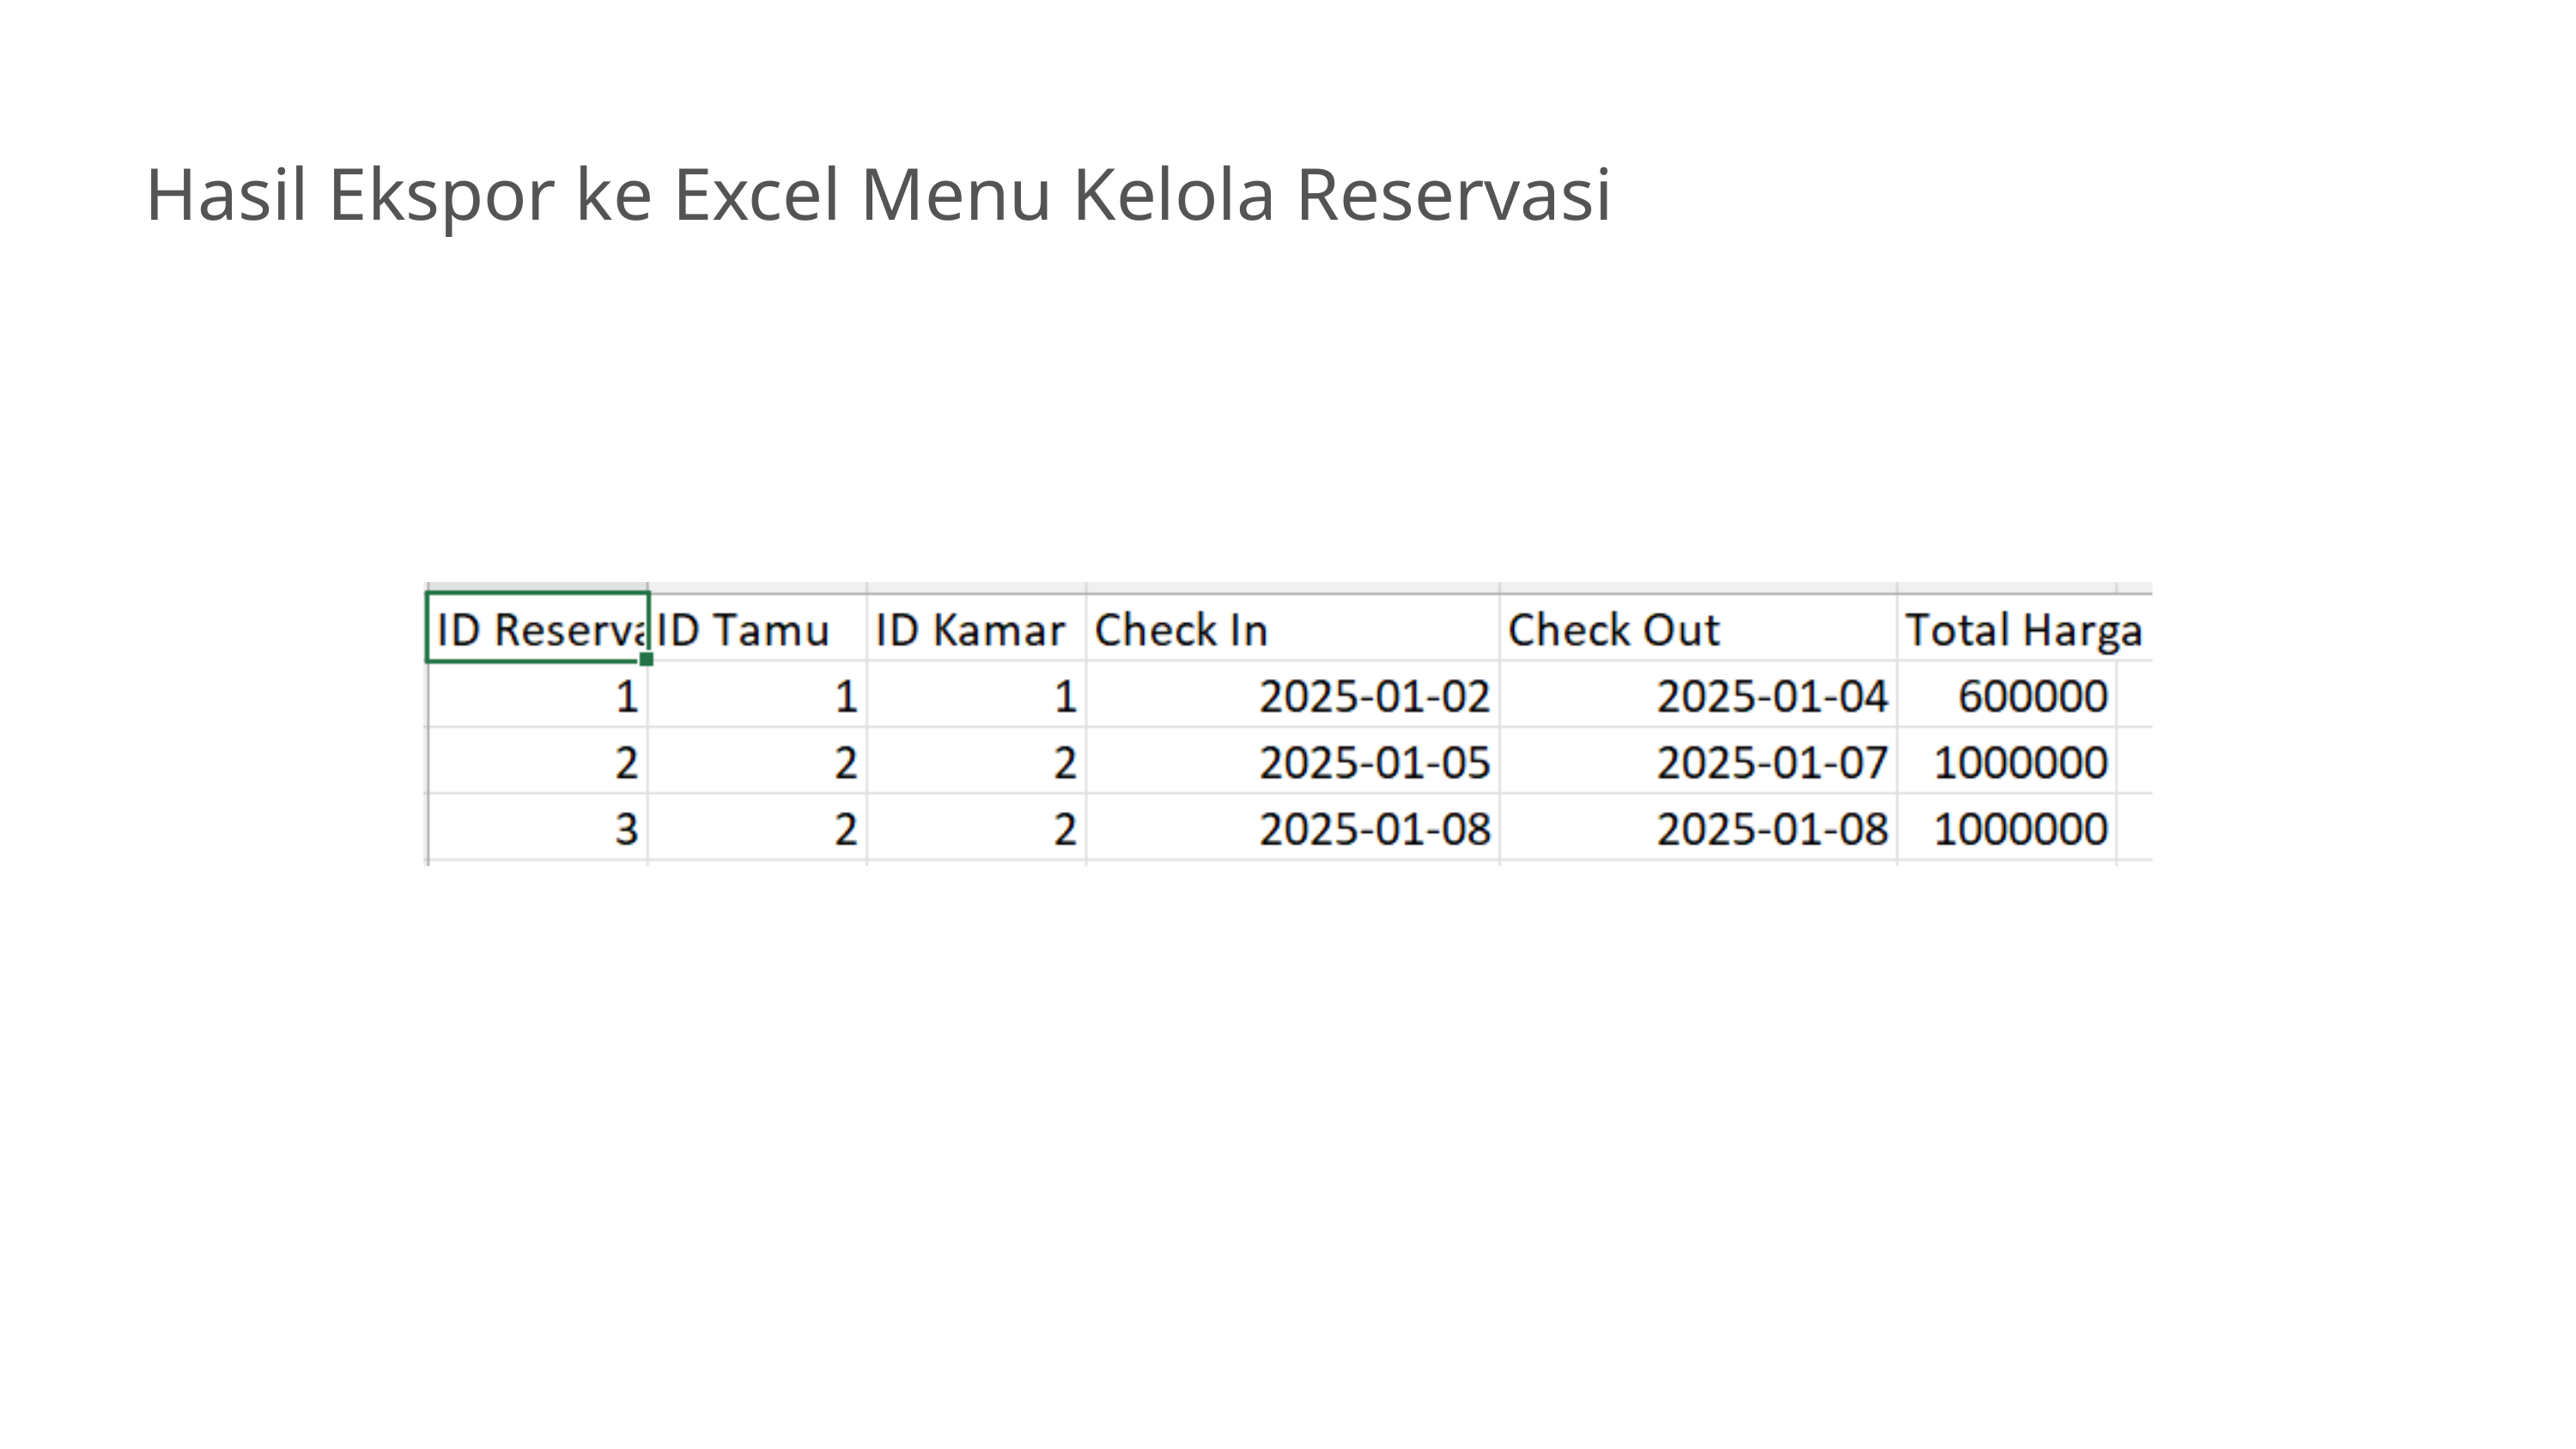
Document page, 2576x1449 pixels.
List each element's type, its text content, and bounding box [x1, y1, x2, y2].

text_box Hasil Ekspor ke Excel Menu Kelola Reservasi [144, 134, 1814, 234]
text_box [423, 582, 2153, 866]
